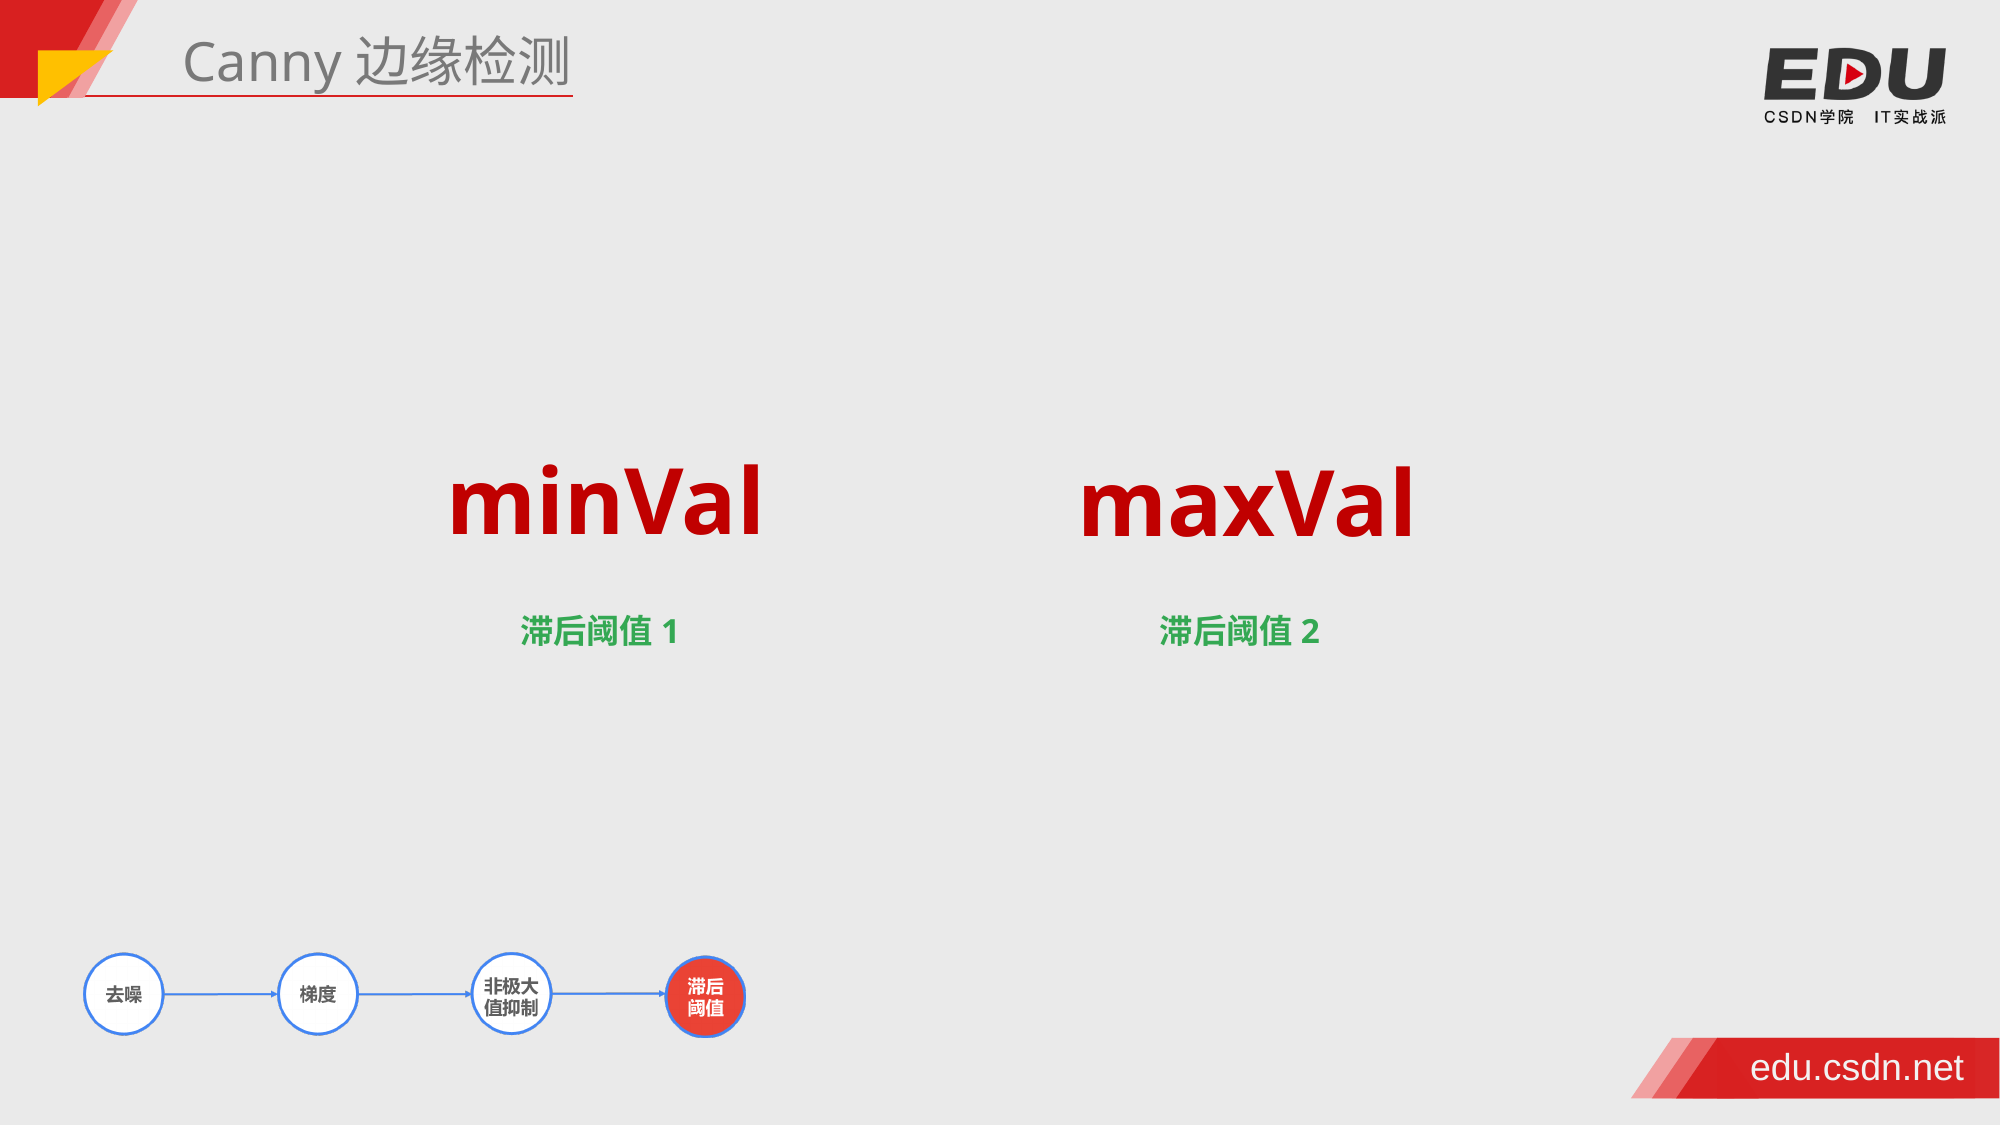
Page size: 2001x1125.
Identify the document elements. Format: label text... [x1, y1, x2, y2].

text_box 滞后阈值1 [505, 602, 695, 657]
text_box minVal [431, 435, 805, 561]
text_box maxVal [1062, 437, 1456, 562]
list Canny边缘检测 [160, 6, 729, 93]
text_box 滞后阈值2 [1145, 602, 1335, 657]
text_box [35, 48, 116, 109]
picture [83, 952, 746, 1038]
picture [1761, 42, 1948, 128]
